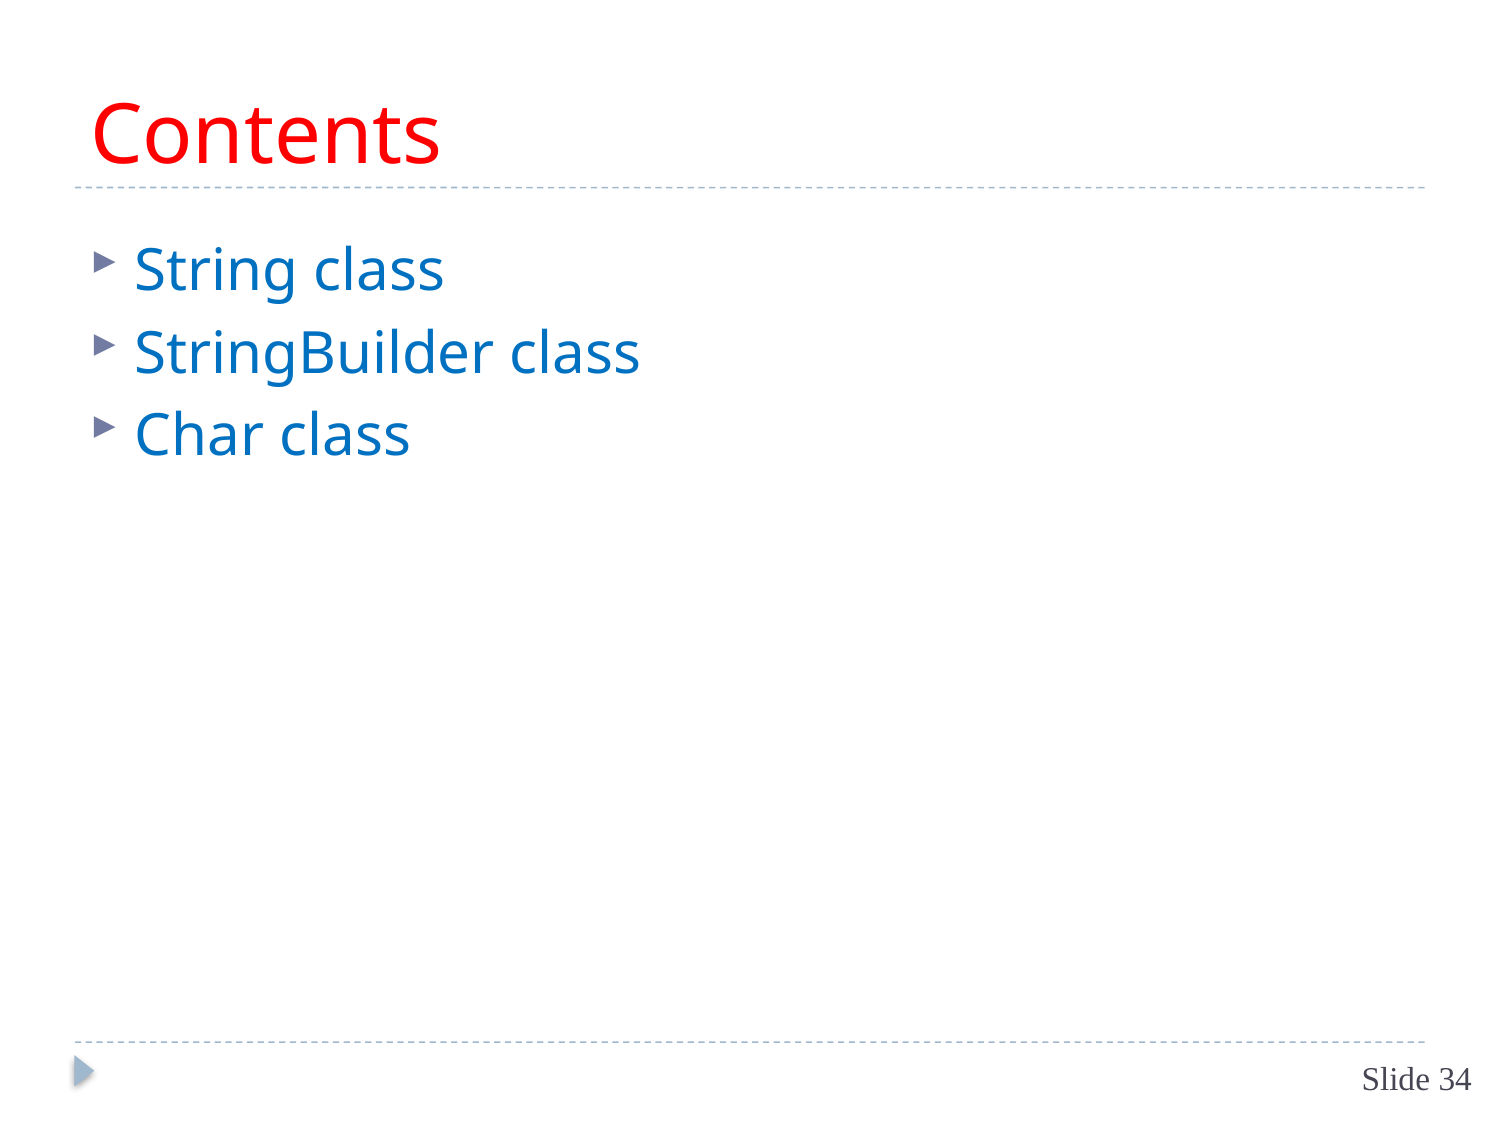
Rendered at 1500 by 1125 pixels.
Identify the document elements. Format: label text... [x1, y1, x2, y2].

slide_number Slide 34 [1325, 1050, 1487, 1110]
title Contents [75, 24, 1463, 188]
list String class StringBuilder class Char class [75, 224, 1463, 1050]
